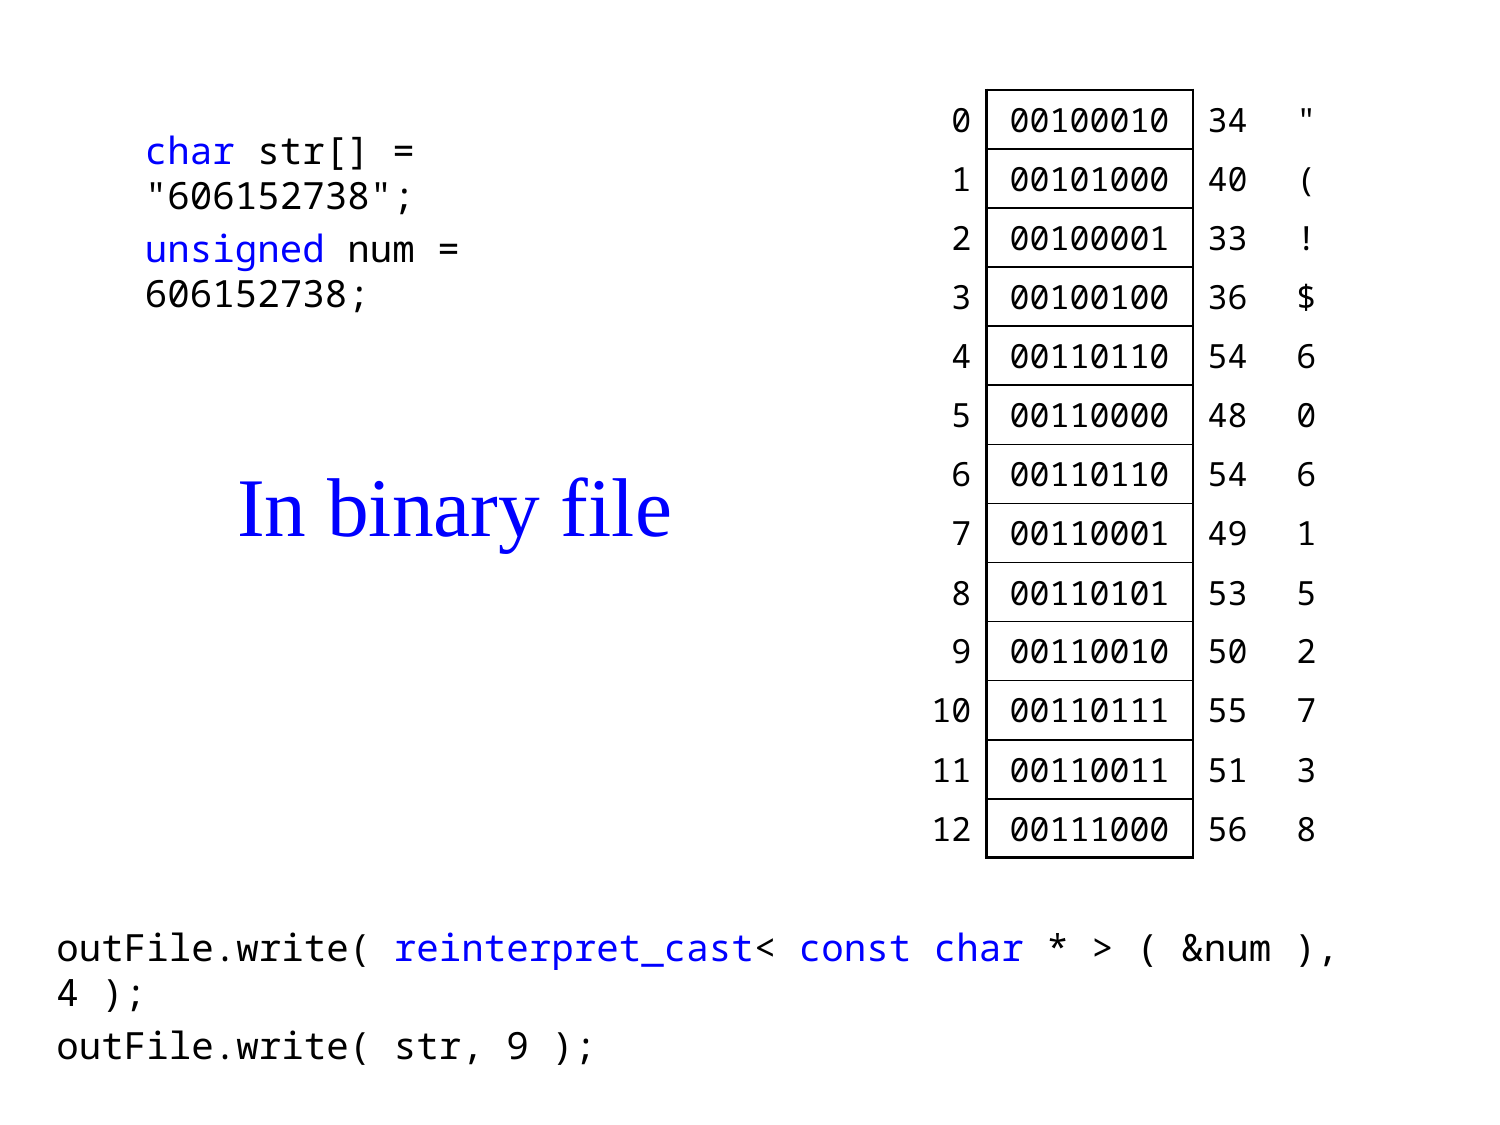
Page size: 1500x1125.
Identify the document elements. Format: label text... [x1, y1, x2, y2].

table_cell ! [1281, 208, 1341, 267]
table_cell 5 [898, 385, 985, 444]
table_cell 4 [898, 326, 985, 385]
table_cell 36 [1194, 267, 1281, 326]
table_cell 00111000 [988, 800, 1192, 856]
table_cell 8 [898, 563, 985, 622]
table_cell 5 [1281, 563, 1341, 622]
table_cell 11 [898, 740, 985, 799]
table_cell 00100100 [988, 268, 1192, 325]
table_cell 40 [1194, 149, 1281, 208]
table_cell 9 [898, 622, 985, 681]
table_cell 00110011 [988, 741, 1192, 798]
table_cell 55 [1194, 681, 1281, 740]
table_cell 8 [1281, 799, 1341, 858]
table_header " [1281, 90, 1341, 149]
table_cell ( [1281, 149, 1341, 208]
table_cell 48 [1194, 385, 1281, 444]
table_cell 00110001 [988, 504, 1192, 562]
table_cell 56 [1194, 799, 1281, 858]
table_cell 0 [1281, 385, 1341, 444]
table_cell 7 [1281, 681, 1341, 740]
table_header 34 [1194, 90, 1281, 149]
table_cell 00101000 [988, 150, 1192, 207]
table_cell 49 [1194, 503, 1281, 563]
table_cell 00110000 [988, 386, 1192, 444]
table_cell 53 [1194, 563, 1281, 622]
table_cell 3 [898, 267, 985, 326]
list outFile.write( reinterpret_cast< const char * > ( &num ), 4 ); outFile.write( str, 9 ); [41, 916, 1459, 1036]
table_cell 00110010 [988, 622, 1192, 680]
table_cell 00110101 [988, 563, 1192, 621]
table_cell 00110110 [988, 445, 1192, 503]
title In binary file [218, 444, 692, 563]
table_cell 00110111 [988, 681, 1192, 739]
table_cell 2 [1281, 622, 1341, 681]
table_cell 2 [898, 208, 985, 267]
table_cell 33 [1194, 208, 1281, 267]
table_cell 6 [1281, 326, 1341, 385]
table_cell 6 [898, 444, 985, 503]
table_cell 7 [898, 503, 985, 563]
table_cell 54 [1194, 444, 1281, 503]
table_header 00100010 [988, 91, 1192, 148]
table_cell 54 [1194, 326, 1281, 385]
table_cell 00110110 [988, 327, 1192, 384]
table_cell 1 [1281, 503, 1341, 563]
table_cell 00100001 [988, 209, 1192, 266]
list char str[] = "606152738"; unsigned num = 606152738; [129, 119, 721, 238]
table_cell 6 [1281, 444, 1341, 503]
table_cell $ [1281, 267, 1341, 326]
table_cell 1 [898, 149, 985, 208]
table_cell 12 [898, 799, 985, 858]
table_cell 10 [898, 681, 985, 740]
table_cell 3 [1281, 740, 1341, 799]
table_header 0 [898, 90, 985, 149]
table_cell 51 [1194, 740, 1281, 799]
table_cell 50 [1194, 622, 1281, 681]
